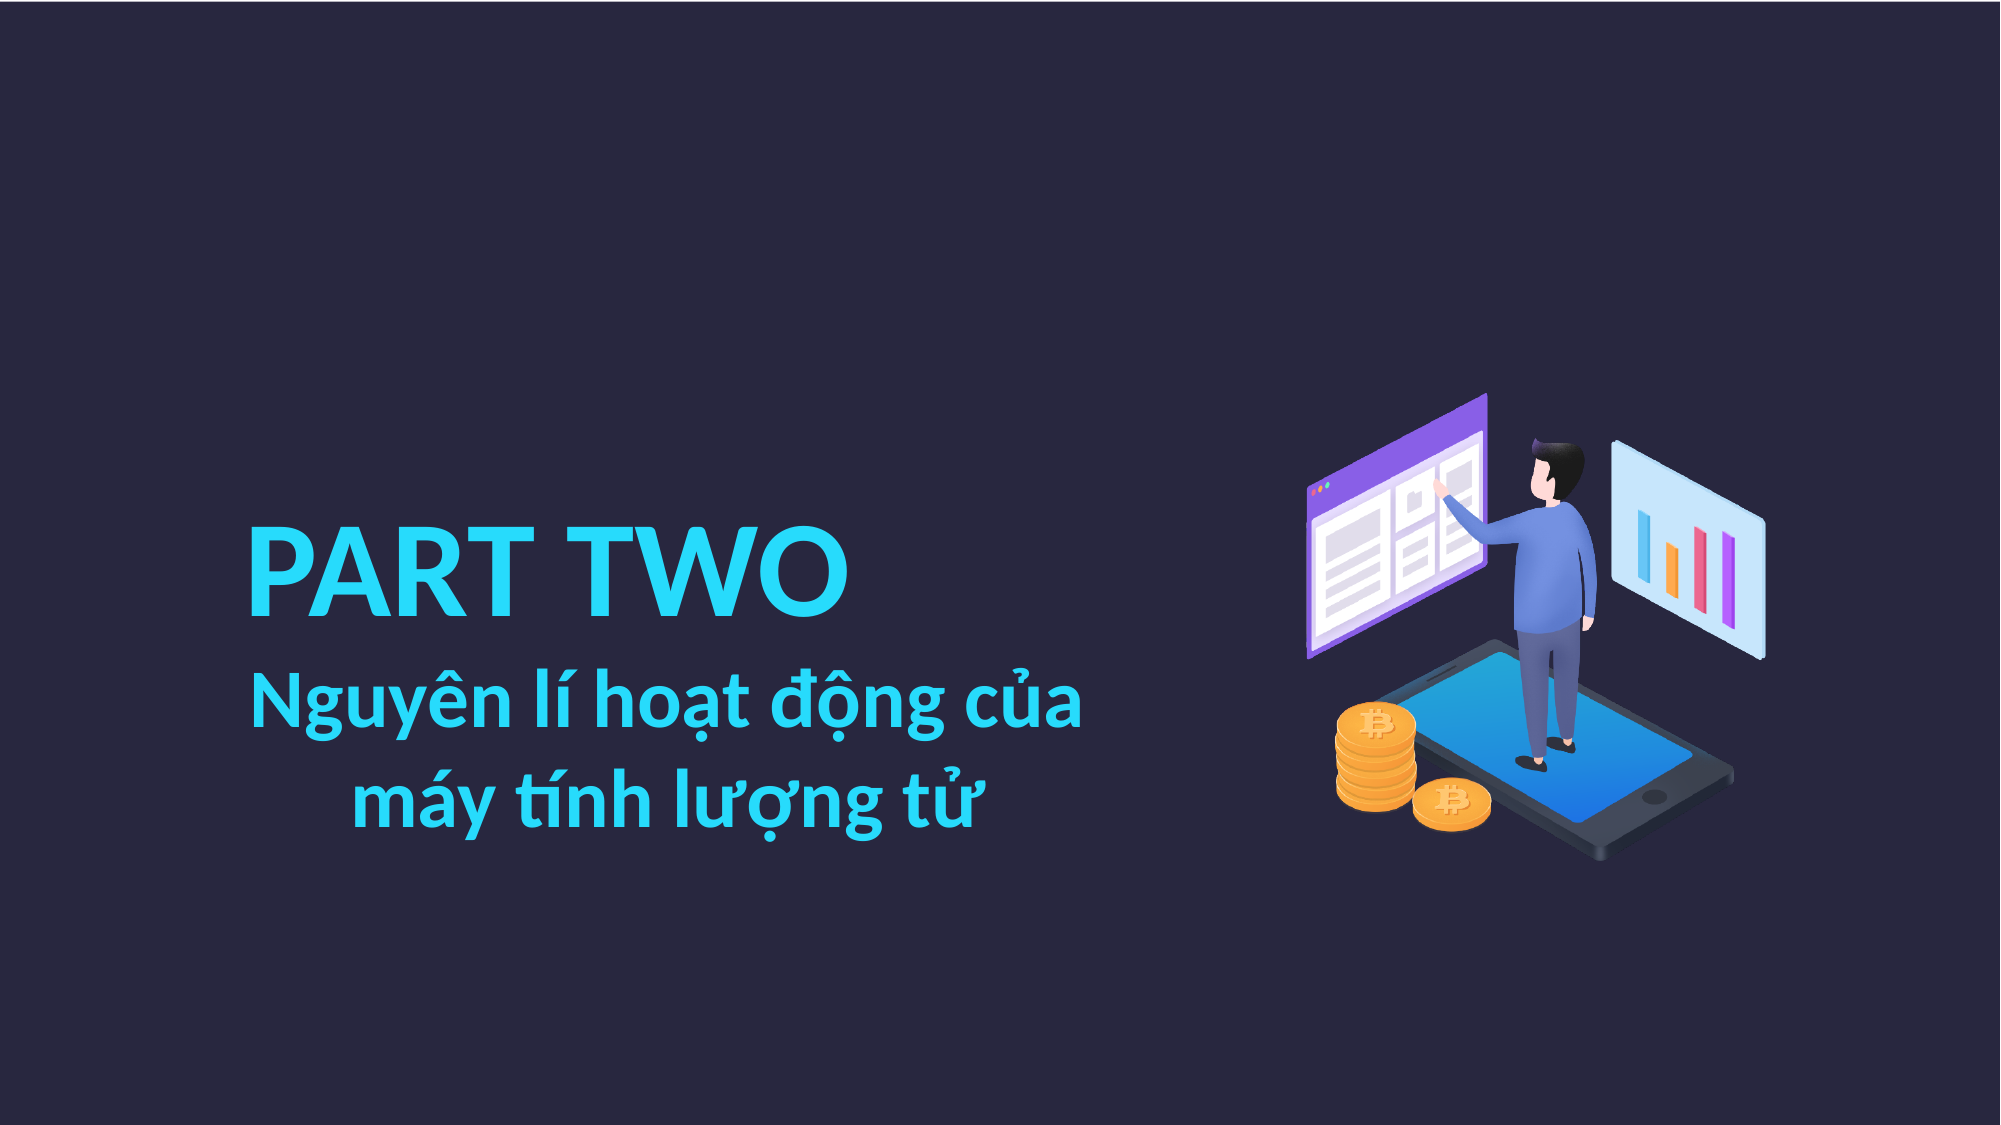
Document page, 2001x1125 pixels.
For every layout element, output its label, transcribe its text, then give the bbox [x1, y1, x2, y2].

picture [1173, 285, 1861, 973]
text_box PART TWO Nguyên lí hoạt động của máy tính lượng tử [229, 471, 1106, 852]
text_box [0, 1, 2000, 1125]
